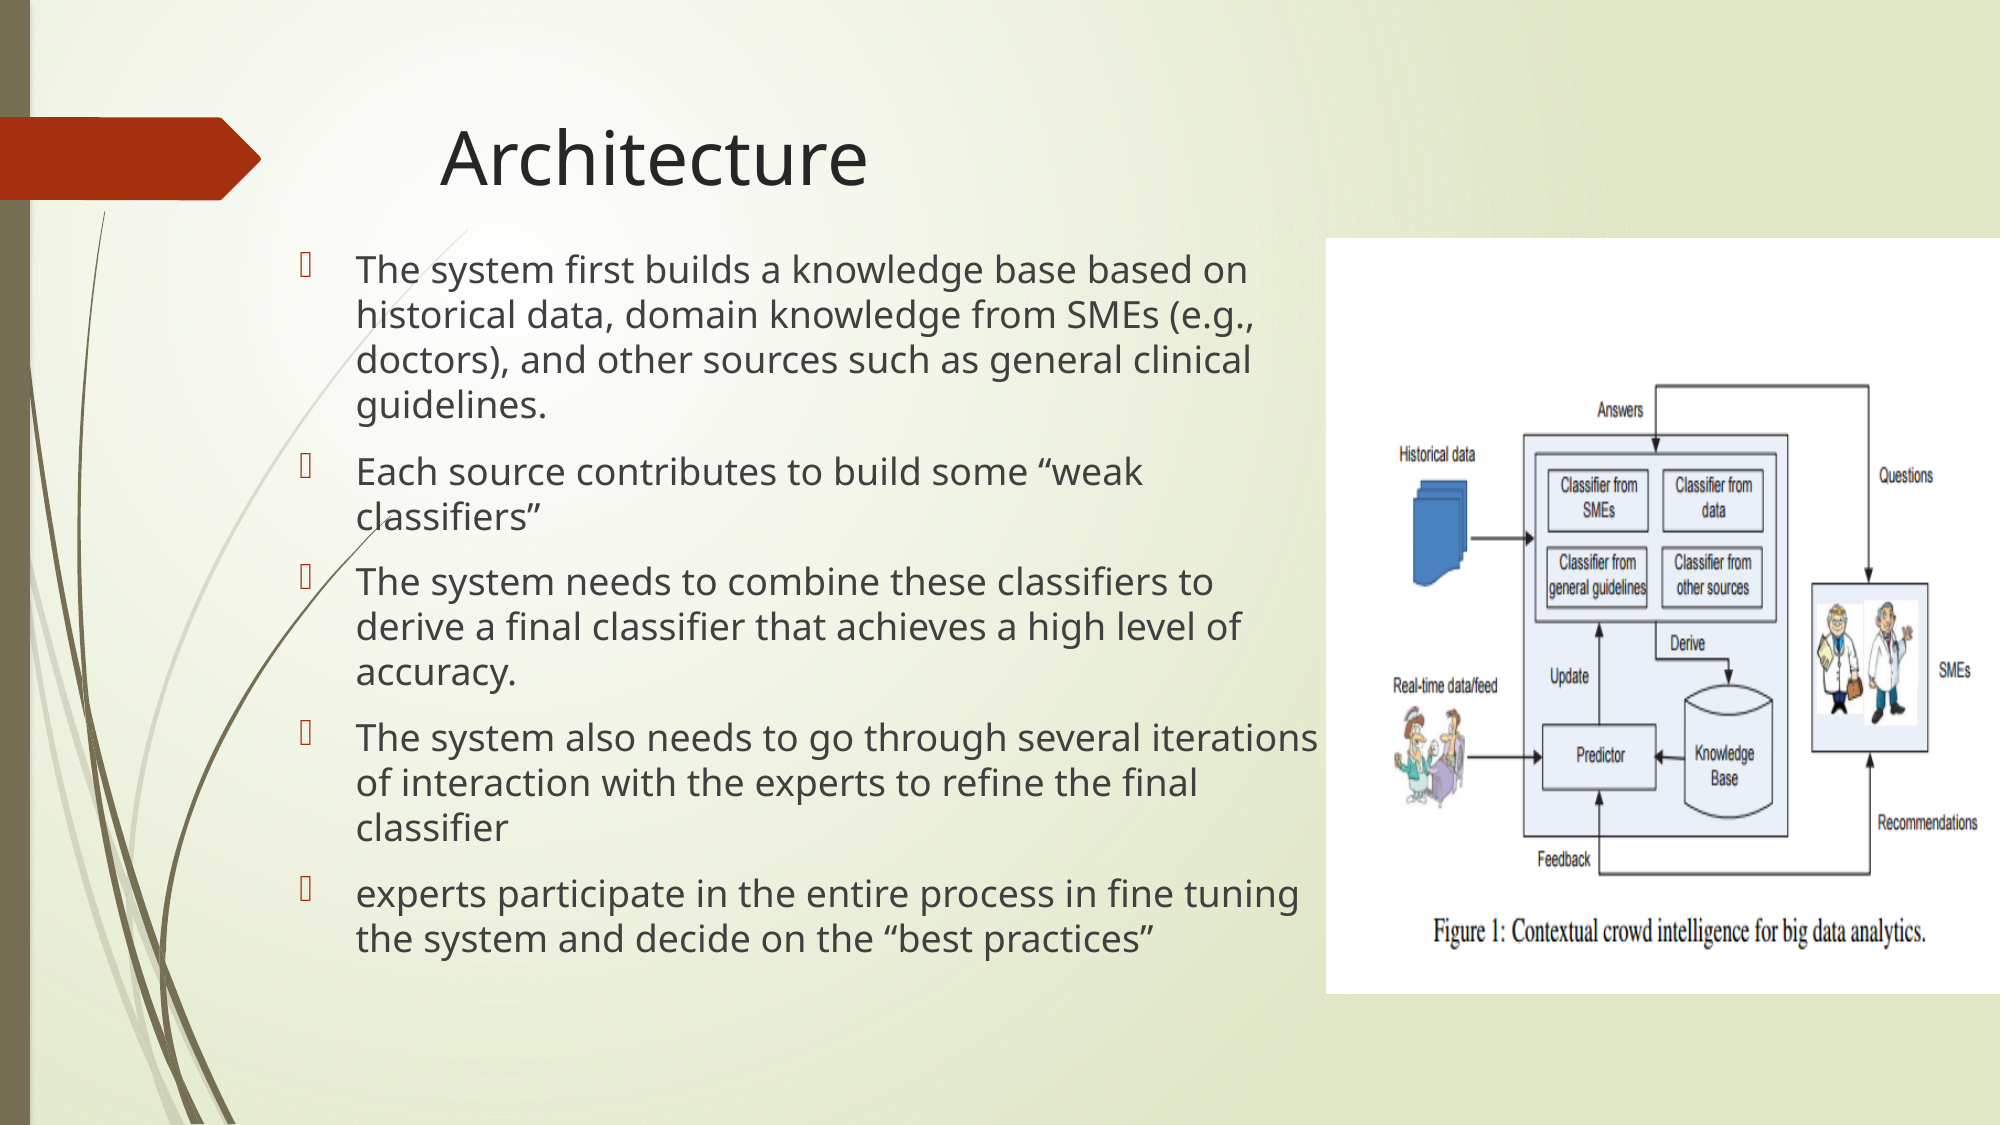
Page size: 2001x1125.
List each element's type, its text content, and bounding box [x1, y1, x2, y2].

list The system first builds a knowledge base based on historical data, domain knowledge from SMEs (e.g., doctors), and other sources such as general clinical guidelines. Each source contributes to build some “weak classifiers” The system needs to combine these classifiers to derive a final classifier that achieves a high level of accuracy. The system also needs to go through several iterations of interaction with the experts to refine the final classifier experts participate in the entire process in fine tuning the system and decide on the “best practices” [284, 239, 1336, 1064]
title Architecture [425, 102, 1888, 239]
picture [1326, 238, 2000, 995]
